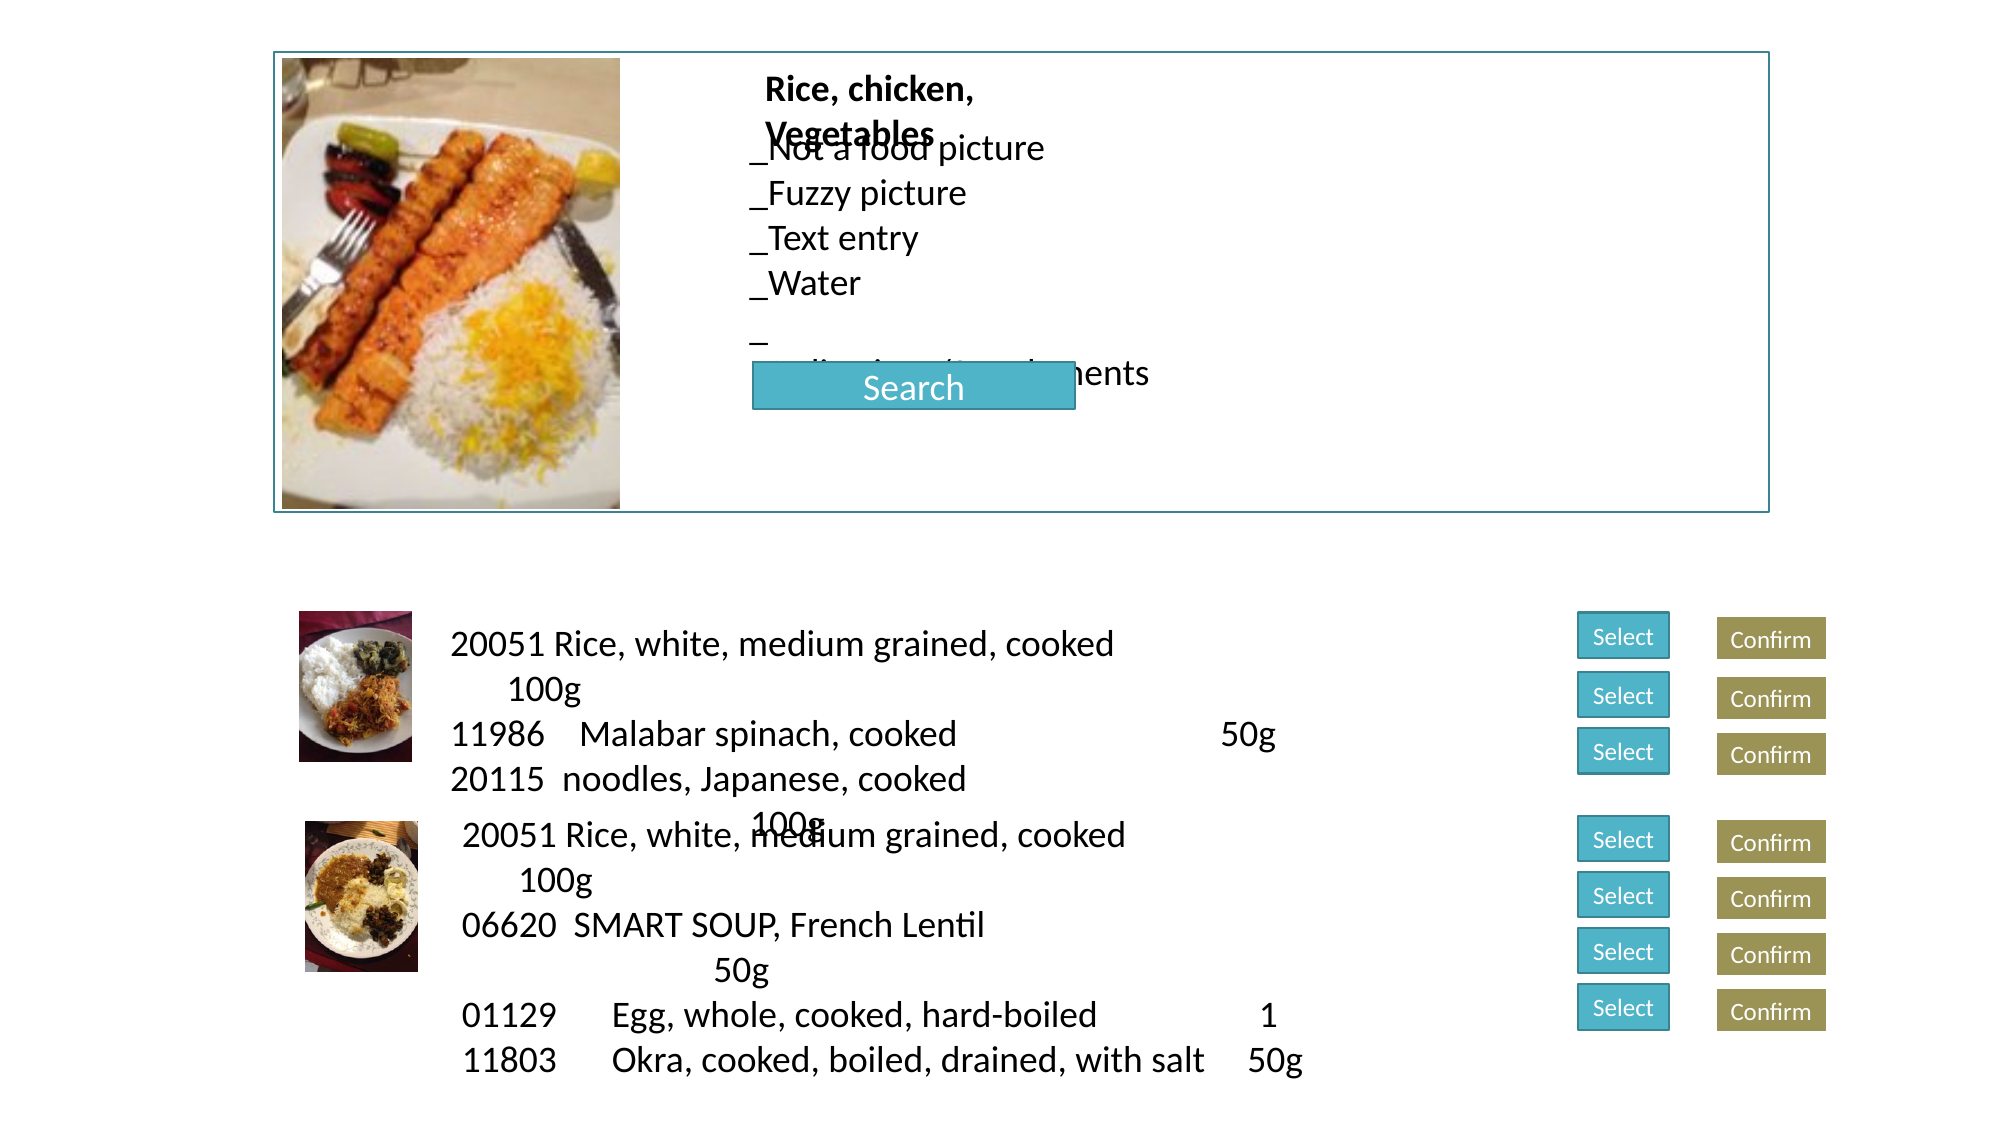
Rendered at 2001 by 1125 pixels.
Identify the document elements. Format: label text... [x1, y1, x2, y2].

text_box [274, 51, 1769, 513]
text_box Rice, chicken, Vegetables [749, 56, 1151, 117]
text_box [1577, 671, 1828, 721]
text_box Rice, white, medium grained, cooked 100g 06620 SMART SOUP, French Lentil 50g 01129 Egg, whole, cooked, hard-boiled 1 11803 Okra, cooked, boiled, drained, with salt 50g [446, 802, 1320, 999]
picture [298, 611, 412, 763]
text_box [1577, 612, 1828, 662]
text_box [1577, 727, 1828, 777]
text_box Search [753, 362, 1075, 410]
text_box _Not a food picture _Fuzzy picture _Text entry _Water _ Medications/Supplements [734, 115, 1192, 404]
picture [305, 821, 419, 972]
text_box Rice, white, medium grained, cooked 100g 11986 Malabar spinach, cooked 50g 20115 noodles, Japanese, cooked 100g [435, 611, 1309, 763]
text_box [1577, 871, 1828, 921]
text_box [1577, 815, 1828, 865]
picture [282, 58, 620, 509]
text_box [1577, 927, 1828, 977]
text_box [1577, 984, 1828, 1034]
